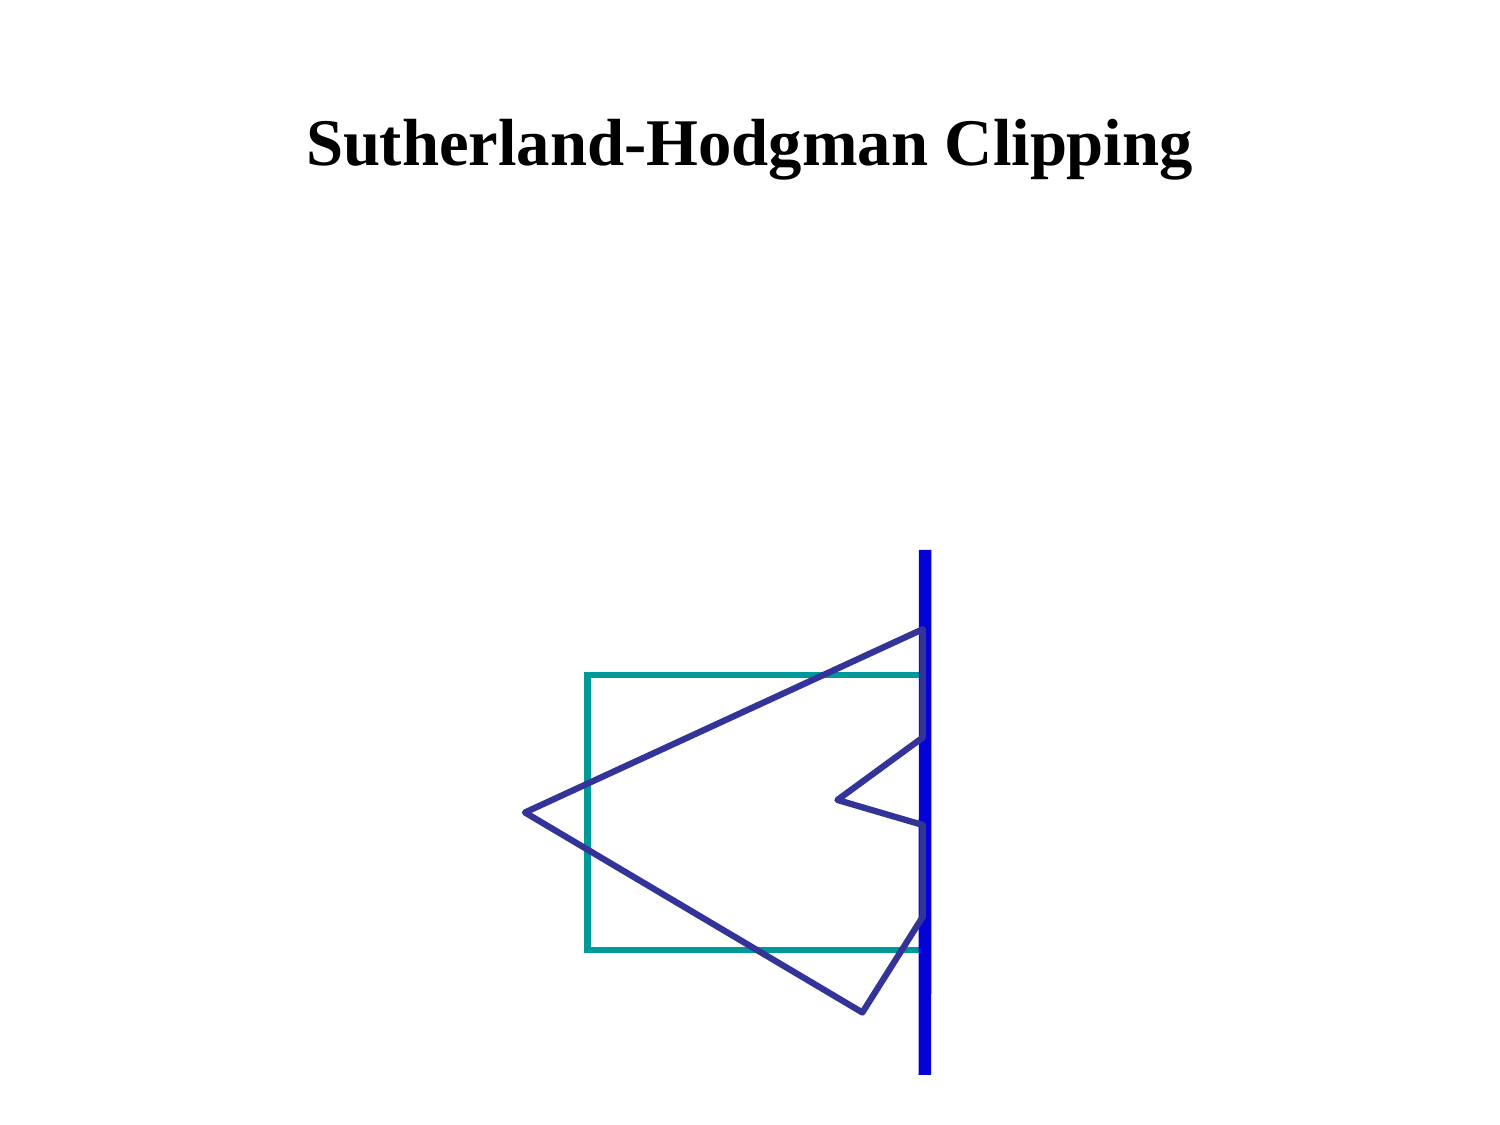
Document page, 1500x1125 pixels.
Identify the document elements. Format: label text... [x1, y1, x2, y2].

text_box [587, 850, 755, 950]
text_box [839, 675, 925, 950]
text_box [587, 675, 821, 783]
title Sutherland-Hodgman Clipping [74, 44, 1426, 233]
text_box [524, 629, 923, 1013]
